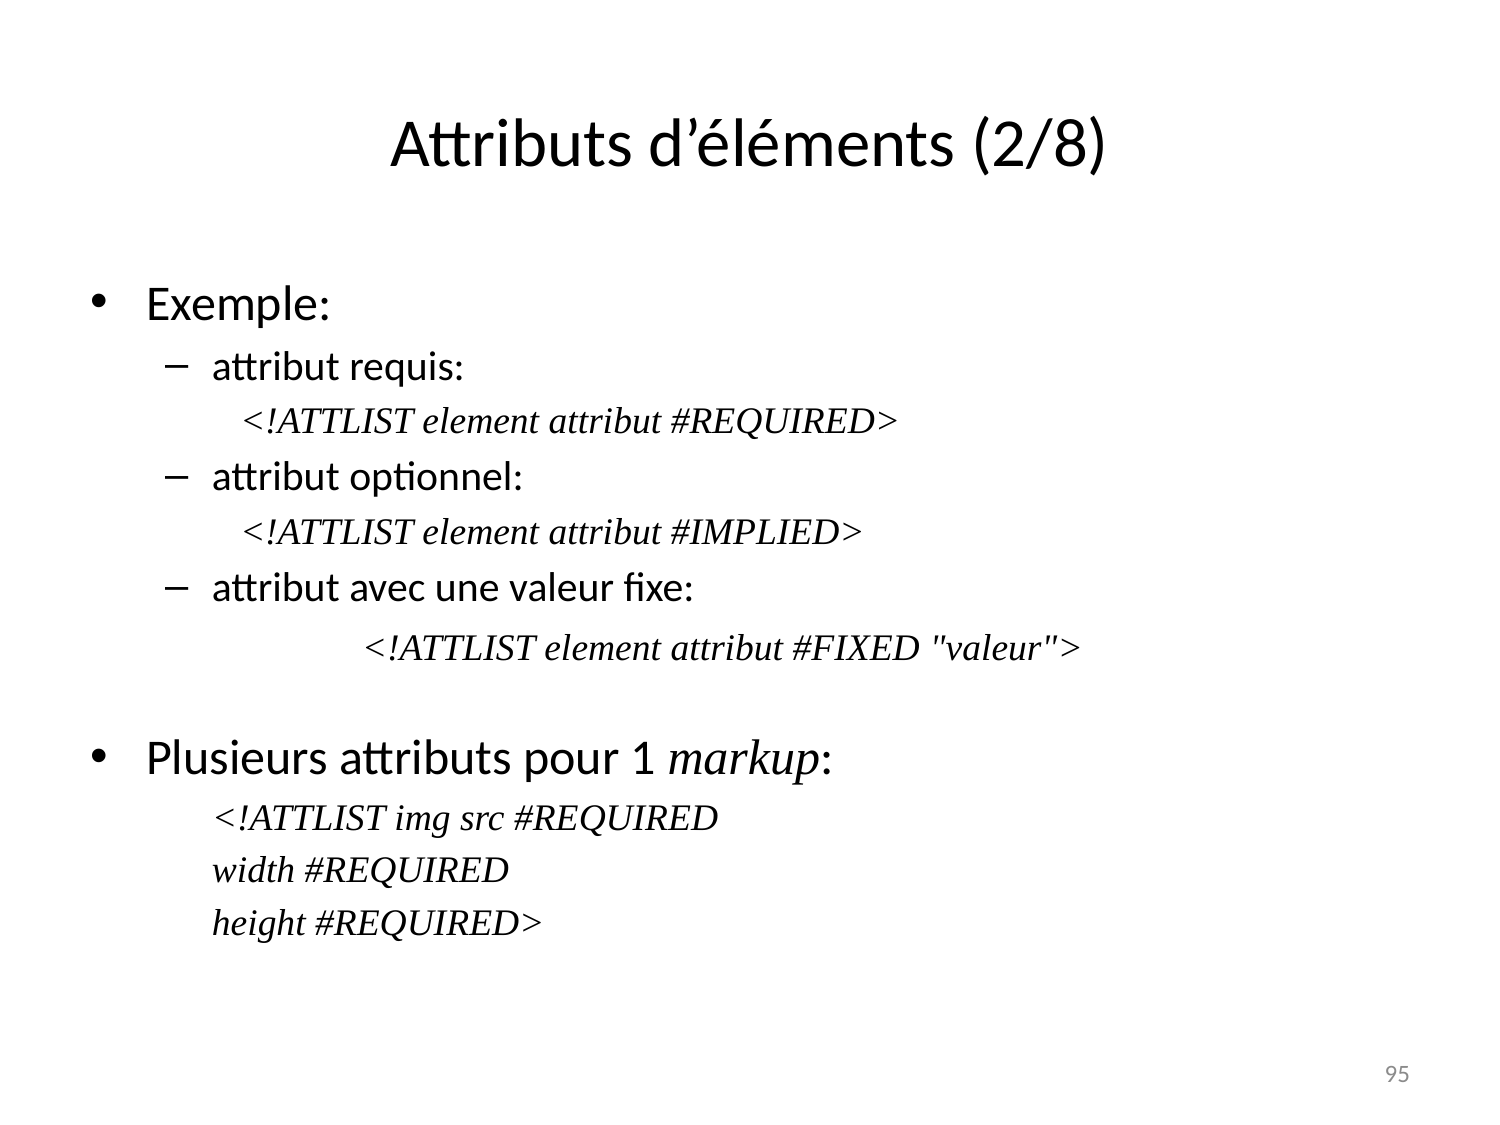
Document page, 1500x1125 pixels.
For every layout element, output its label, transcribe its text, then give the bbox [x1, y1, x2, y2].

title Attributs d’éléments (2/8) [75, 45, 1425, 233]
slide_number 95 [1074, 1042, 1425, 1103]
list Exemple: attribut requis: <!ATTLIST element attribut #REQUIRED> attribut optionnel: <!ATTLIST element attribut #IMPLIED> attribut avec une valeur fixe: <!ATTLIST element attribut #FIXED "valeur"> Plusieurs attributs pour 1 markup: <!ATTLIST img src #REQUIRED width #REQUIRED height #REQUIRED> [75, 262, 1425, 1005]
